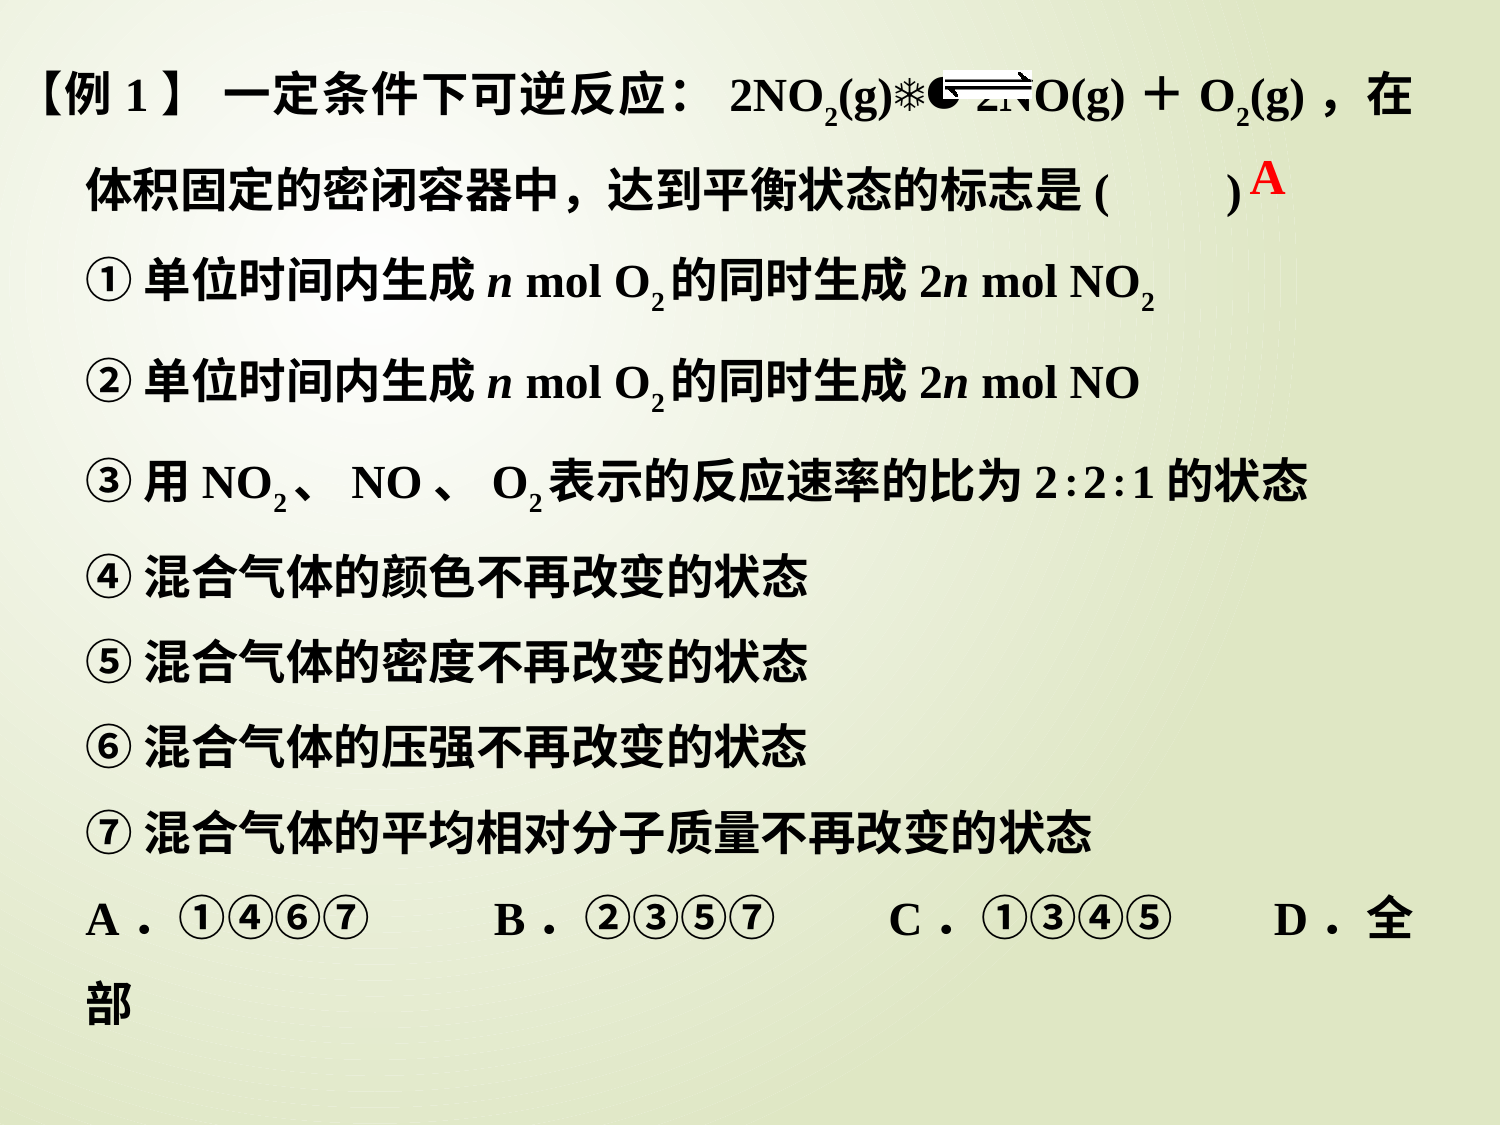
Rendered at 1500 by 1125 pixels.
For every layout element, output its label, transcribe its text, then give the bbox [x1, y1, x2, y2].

text_box A [1234, 137, 1301, 212]
picture [943, 70, 1032, 100]
list 【例1】 一定条件下可逆反应：2NO2(g) 2NO(g)＋O2(g)，在体积固定的密闭容器中，达到平衡状态的标志是( ) ①单位时间内生成n mol O2的同时生成2n mol NO2 ②单位时间内生成n mol O2的同时生成2n mol NO ③用NO2、NO、O2表示的反应速率的比为2∶2∶1的状态 ④混合气体的颜色不再改变的状态 ⑤混合气体的密度不再改变的状态 ⑥混合气体的压强不再改变的状态 ⑦混合气体的平均相对分子质量不再改变的状态 A．①④⑥⑦ B．②③⑤⑦ C．①③④⑤ D．全部 [0, 23, 1430, 1039]
